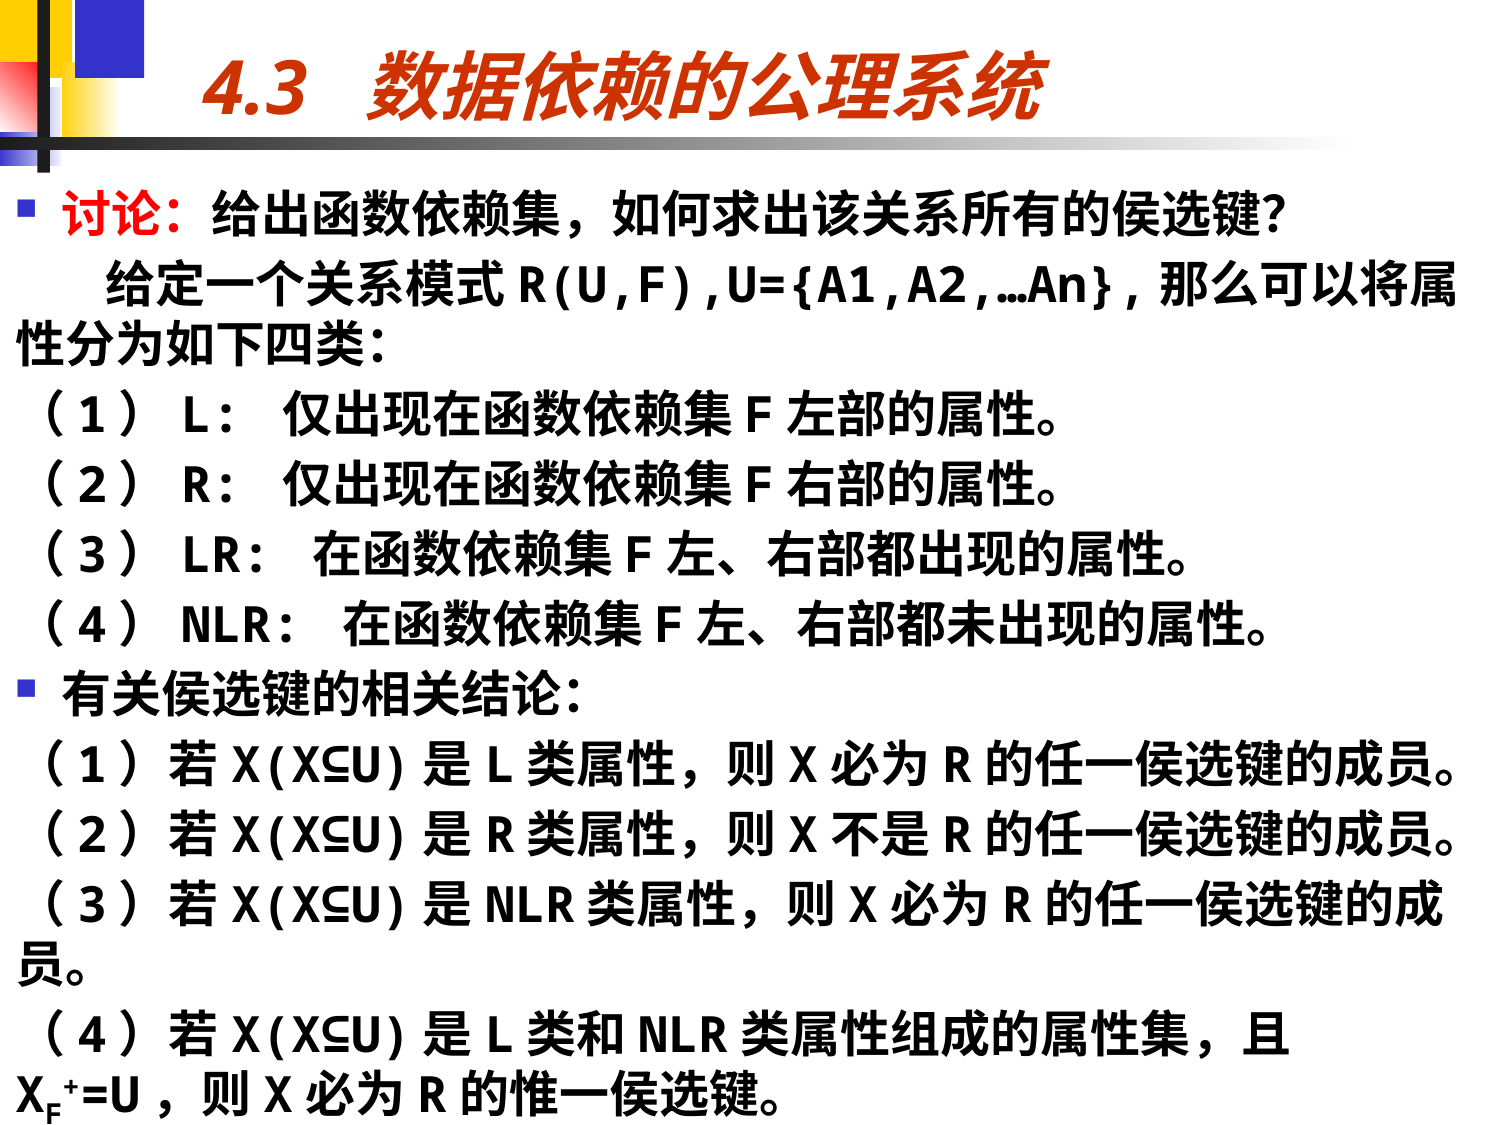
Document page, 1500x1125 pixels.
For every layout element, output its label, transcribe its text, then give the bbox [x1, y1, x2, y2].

title 4.3 数据依赖的公理系统 [188, 0, 1213, 138]
list 讨论：给出函数依赖集，如何求出该关系所有的侯选键？ 给定一个关系模式R(U,F),U={A1,A2,…An},那么可以将属性分为如下四类： （1）L: 仅出现在函数依赖集F左部的属性。 （2）R: 仅出现在函数依赖集F右部的属性。 （3）LR: 在函数依赖集F左、右部都出现的属性。 （4）NLR: 在函数依赖集F左、右部都未出现的属性。 有关侯选键的相关结论： （1）若X(X⊆U)是L类属性，则X必为R的任一侯选键的成员。 （2）若X(X⊆U)是R类属性，则X不是R的任一侯选键的成员。 （3）若X(X⊆U)是NLR类属性，则X必为R的任一侯选键的成员。 （4）若X(X⊆U)是L类和NLR类属性组成的属性集，且XF+=U，则X必为R的惟一侯选键。 [0, 174, 1500, 1125]
